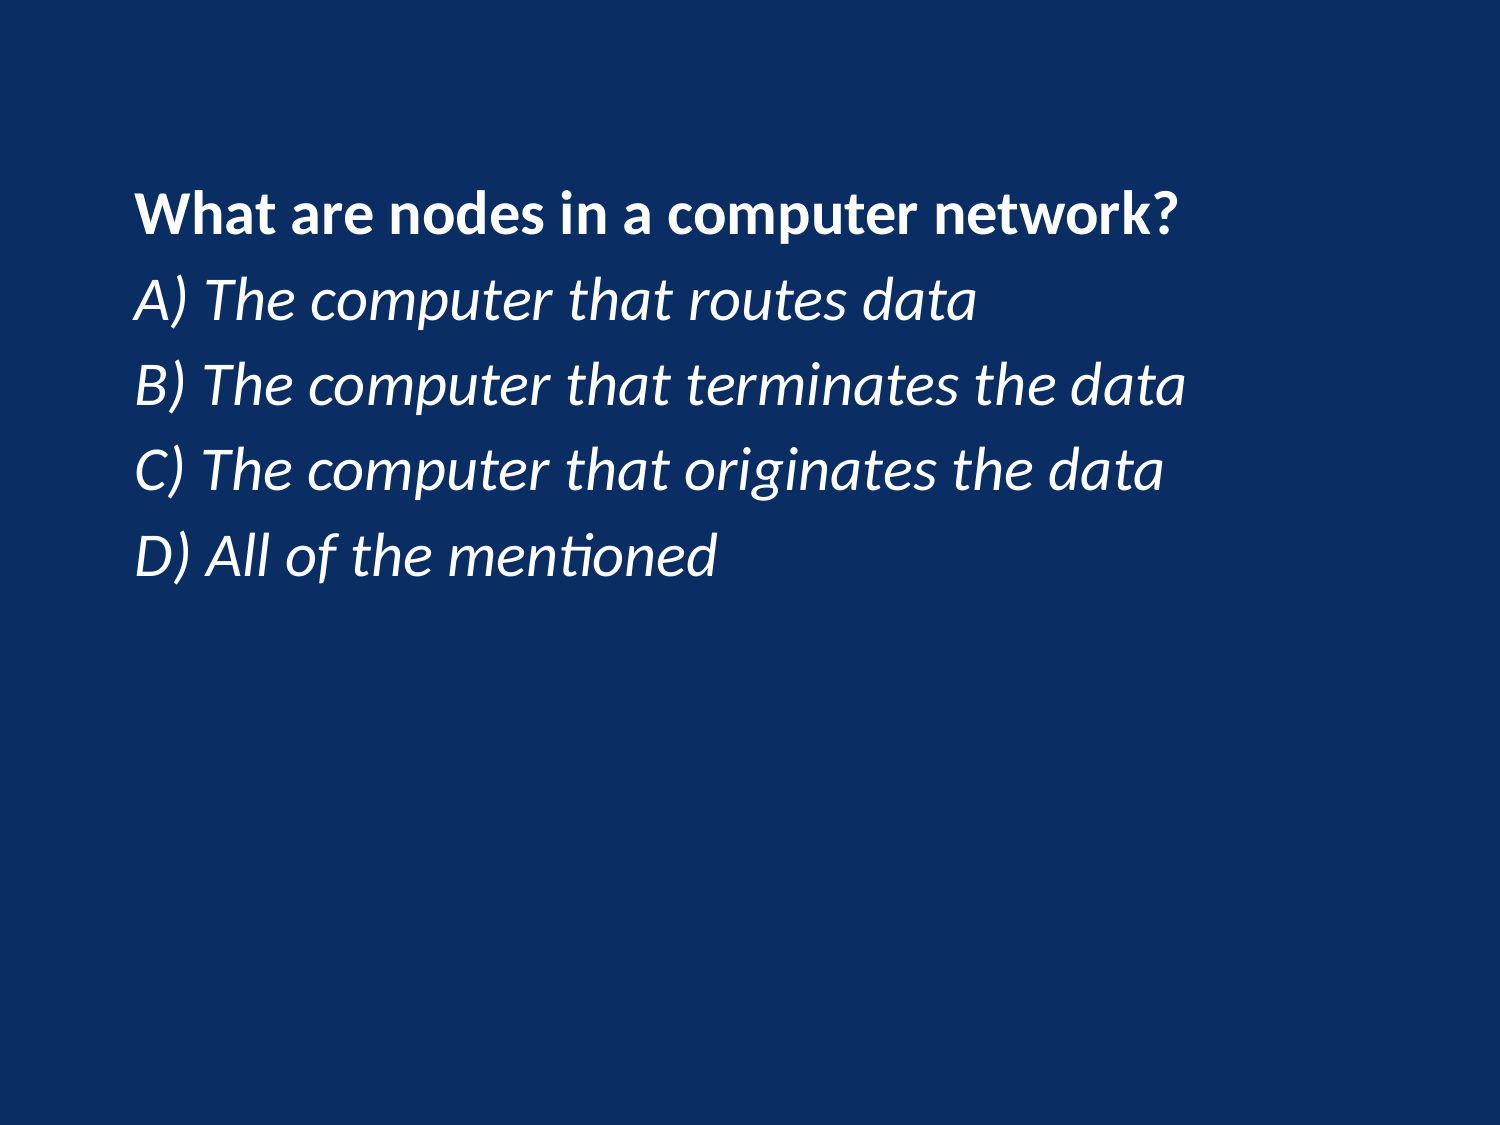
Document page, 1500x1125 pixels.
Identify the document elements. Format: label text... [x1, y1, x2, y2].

text_box What are nodes in a computer network? A) The computer that routes data B) The computer that terminates the data C) The computer that originates the data D) All of the mentioned [119, 120, 1395, 596]
